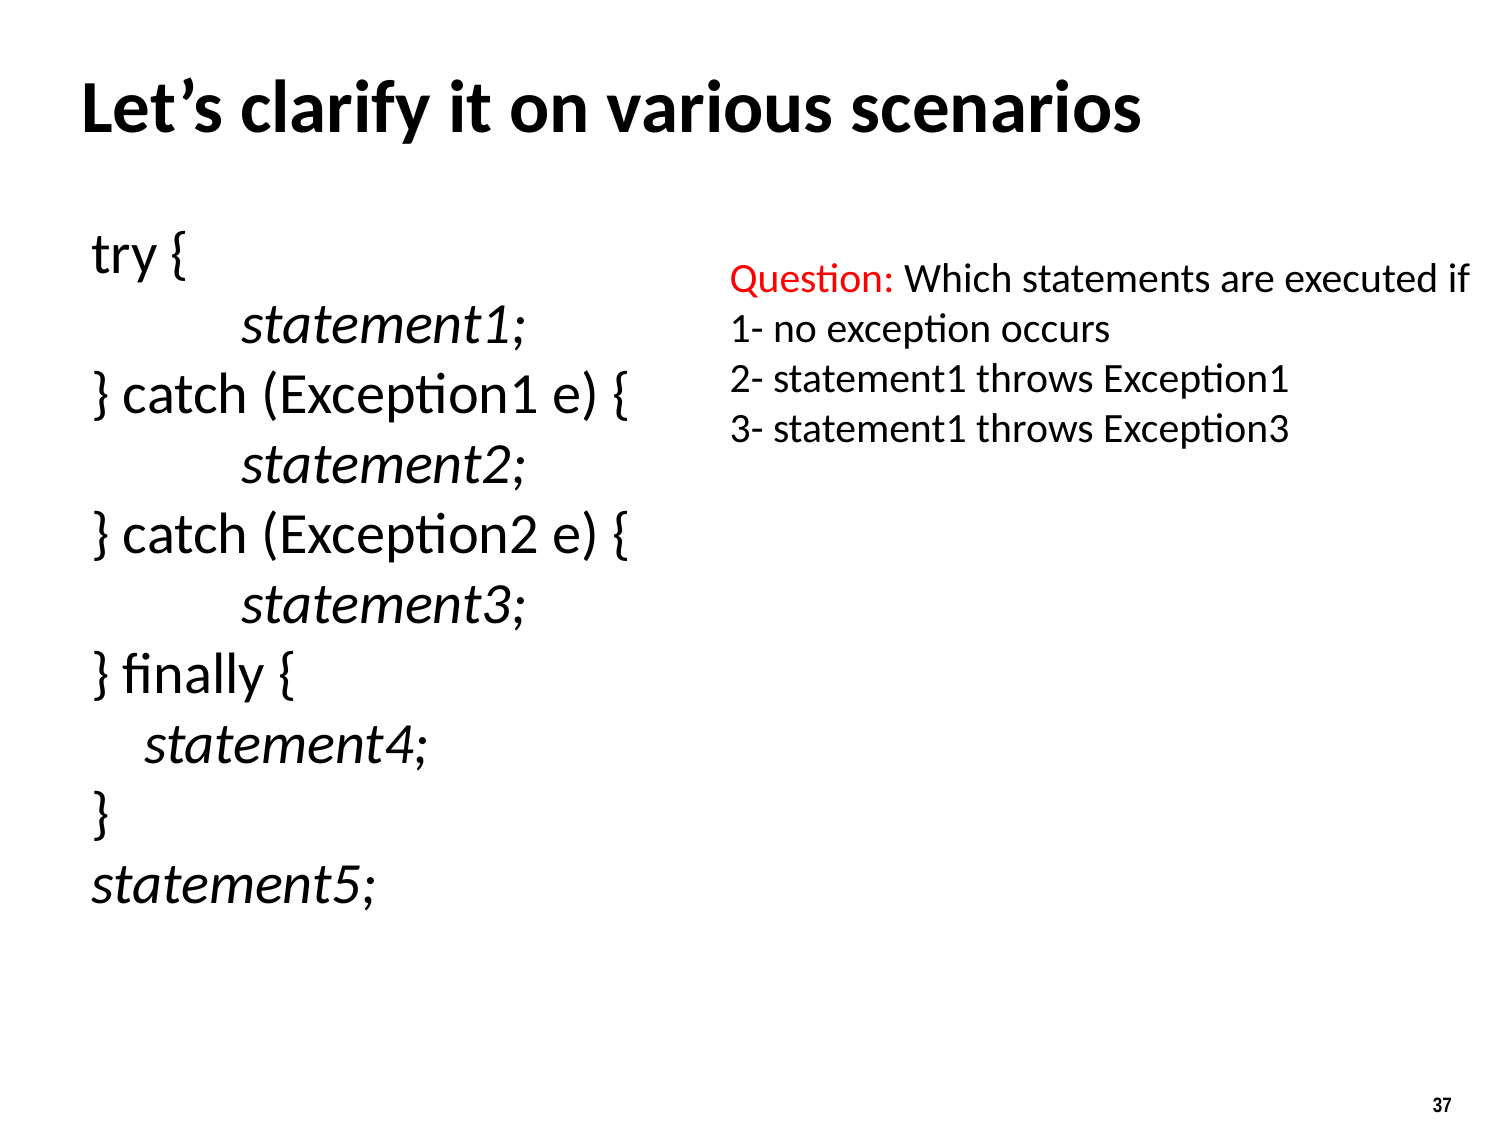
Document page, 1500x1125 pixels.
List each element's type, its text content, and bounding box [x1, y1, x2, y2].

title Let’s clarify it on various scenarios [74, 12, 1438, 192]
text_box try { statement1; } catch (Exception1 e) { statement2; } catch (Exception2 e) { statement3; } finally { statement4; } statement5; [76, 208, 668, 923]
text_box Question: Which statements are executed if 1- no exception occurs 2- statement1 throws Exception1 3- statement1 throws Exception3 [714, 243, 1495, 509]
